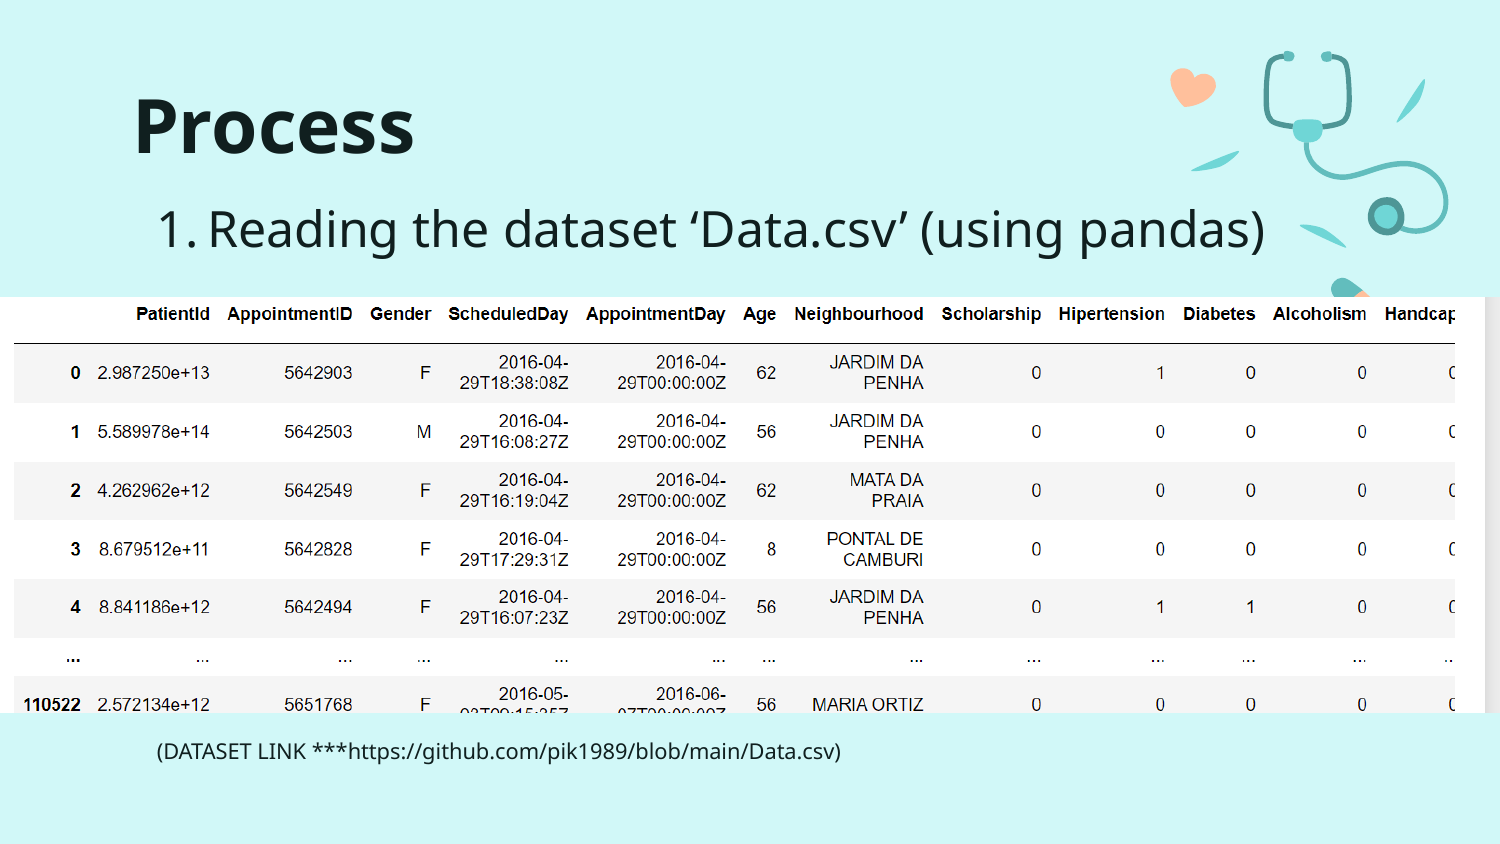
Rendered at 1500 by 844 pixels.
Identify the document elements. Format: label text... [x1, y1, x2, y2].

picture [0, 297, 1500, 713]
list Reading the dataset ‘Data.csv’ (using pandas) (DATASET LINK ***https://github.com/pik1989/blob/main/Data.csv) [116, 720, 1383, 767]
title Process [116, 63, 1383, 158]
list Reading the dataset ‘Data.csv’ (using pandas) (DATASET LINK ***https://github.com/pik1989/blob/main/Data.csv) [116, 182, 1383, 296]
